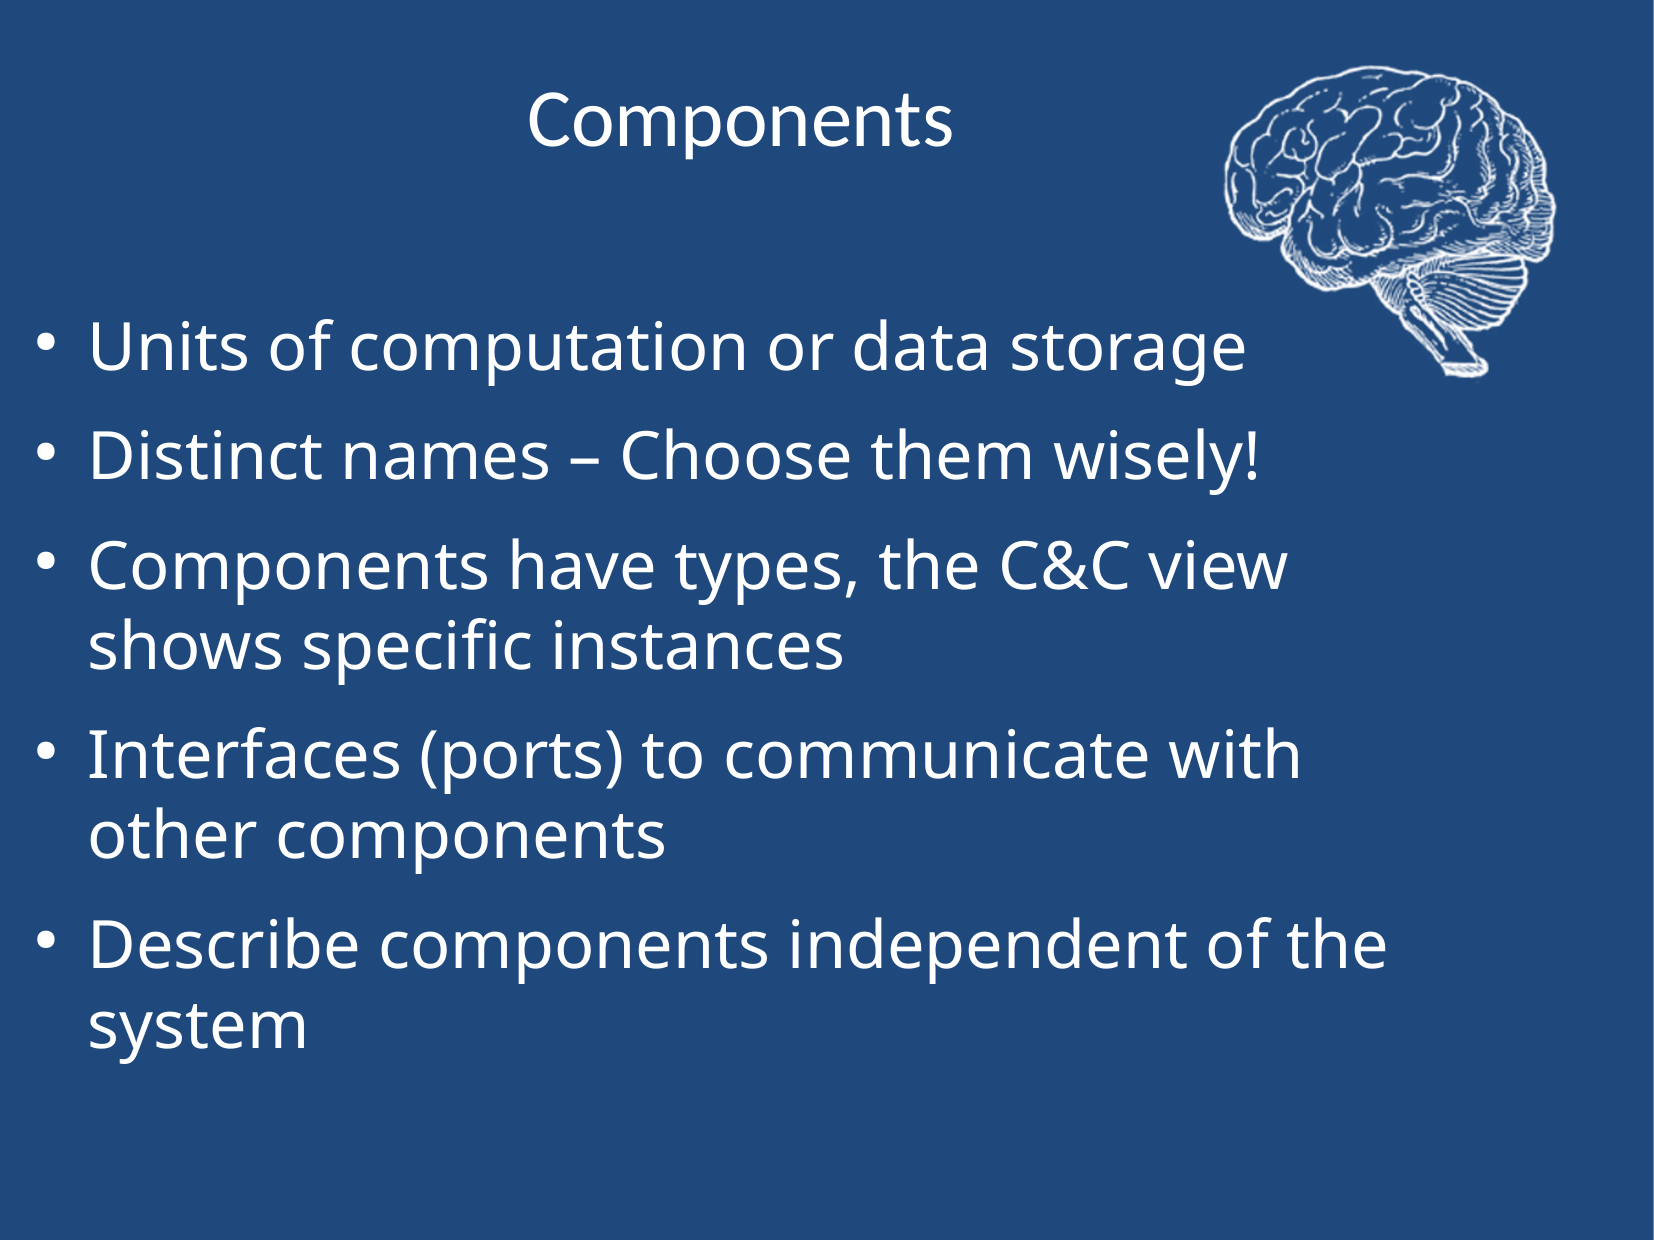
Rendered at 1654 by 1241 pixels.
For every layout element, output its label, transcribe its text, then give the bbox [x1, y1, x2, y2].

title Components [0, 55, 1483, 172]
list Units of computation or data storage Distinct names – Choose them wisely! Components have types, the C&C view shows specific instances Interfaces (ports) to communicate with other components Describe components independent of the system [0, 295, 1483, 1093]
picture [1208, 58, 1566, 388]
